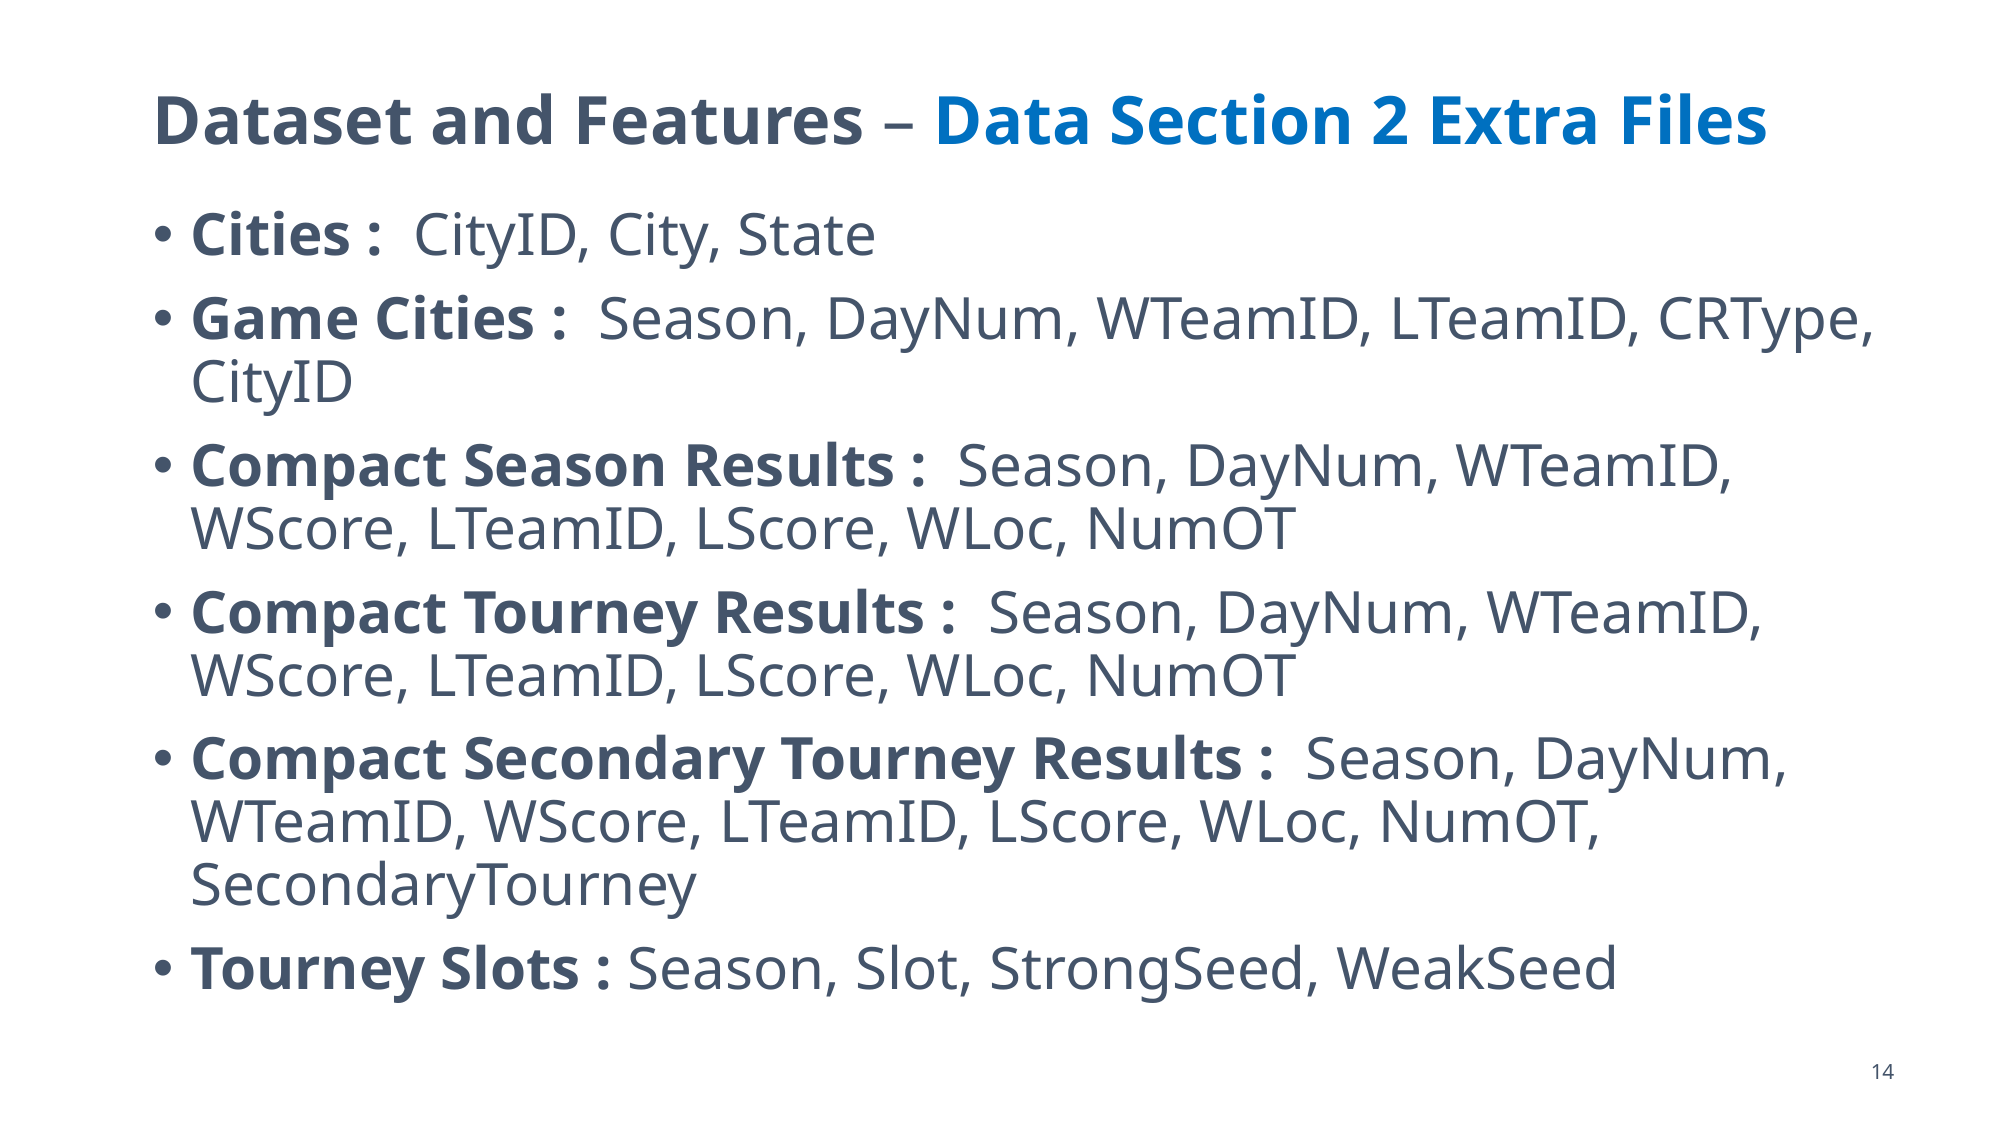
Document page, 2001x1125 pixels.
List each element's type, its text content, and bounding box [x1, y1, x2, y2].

list Cities : CityID, City, State Game Cities : Season, DayNum, WTeamID, LTeamID, CRType, CityID Compact Season Results : Season, DayNum, WTeamID, WScore, LTeamID, LScore, WLoc, NumOT Compact Tourney Results : Season, DayNum, WTeamID, WScore, LTeamID, LScore, WLoc, NumOT Compact Secondary Tourney Results : Season, DayNum, WTeamID, WScore, LTeamID, LScore, WLoc, NumOT, SecondaryTourney Tourney Slots : Season, Slot, StrongSeed, WeakSeed [138, 198, 1905, 1014]
title Dataset and Features – Data Section 2 Extra Files [138, 60, 1969, 186]
slide_number 14 [1412, 1042, 1910, 1103]
